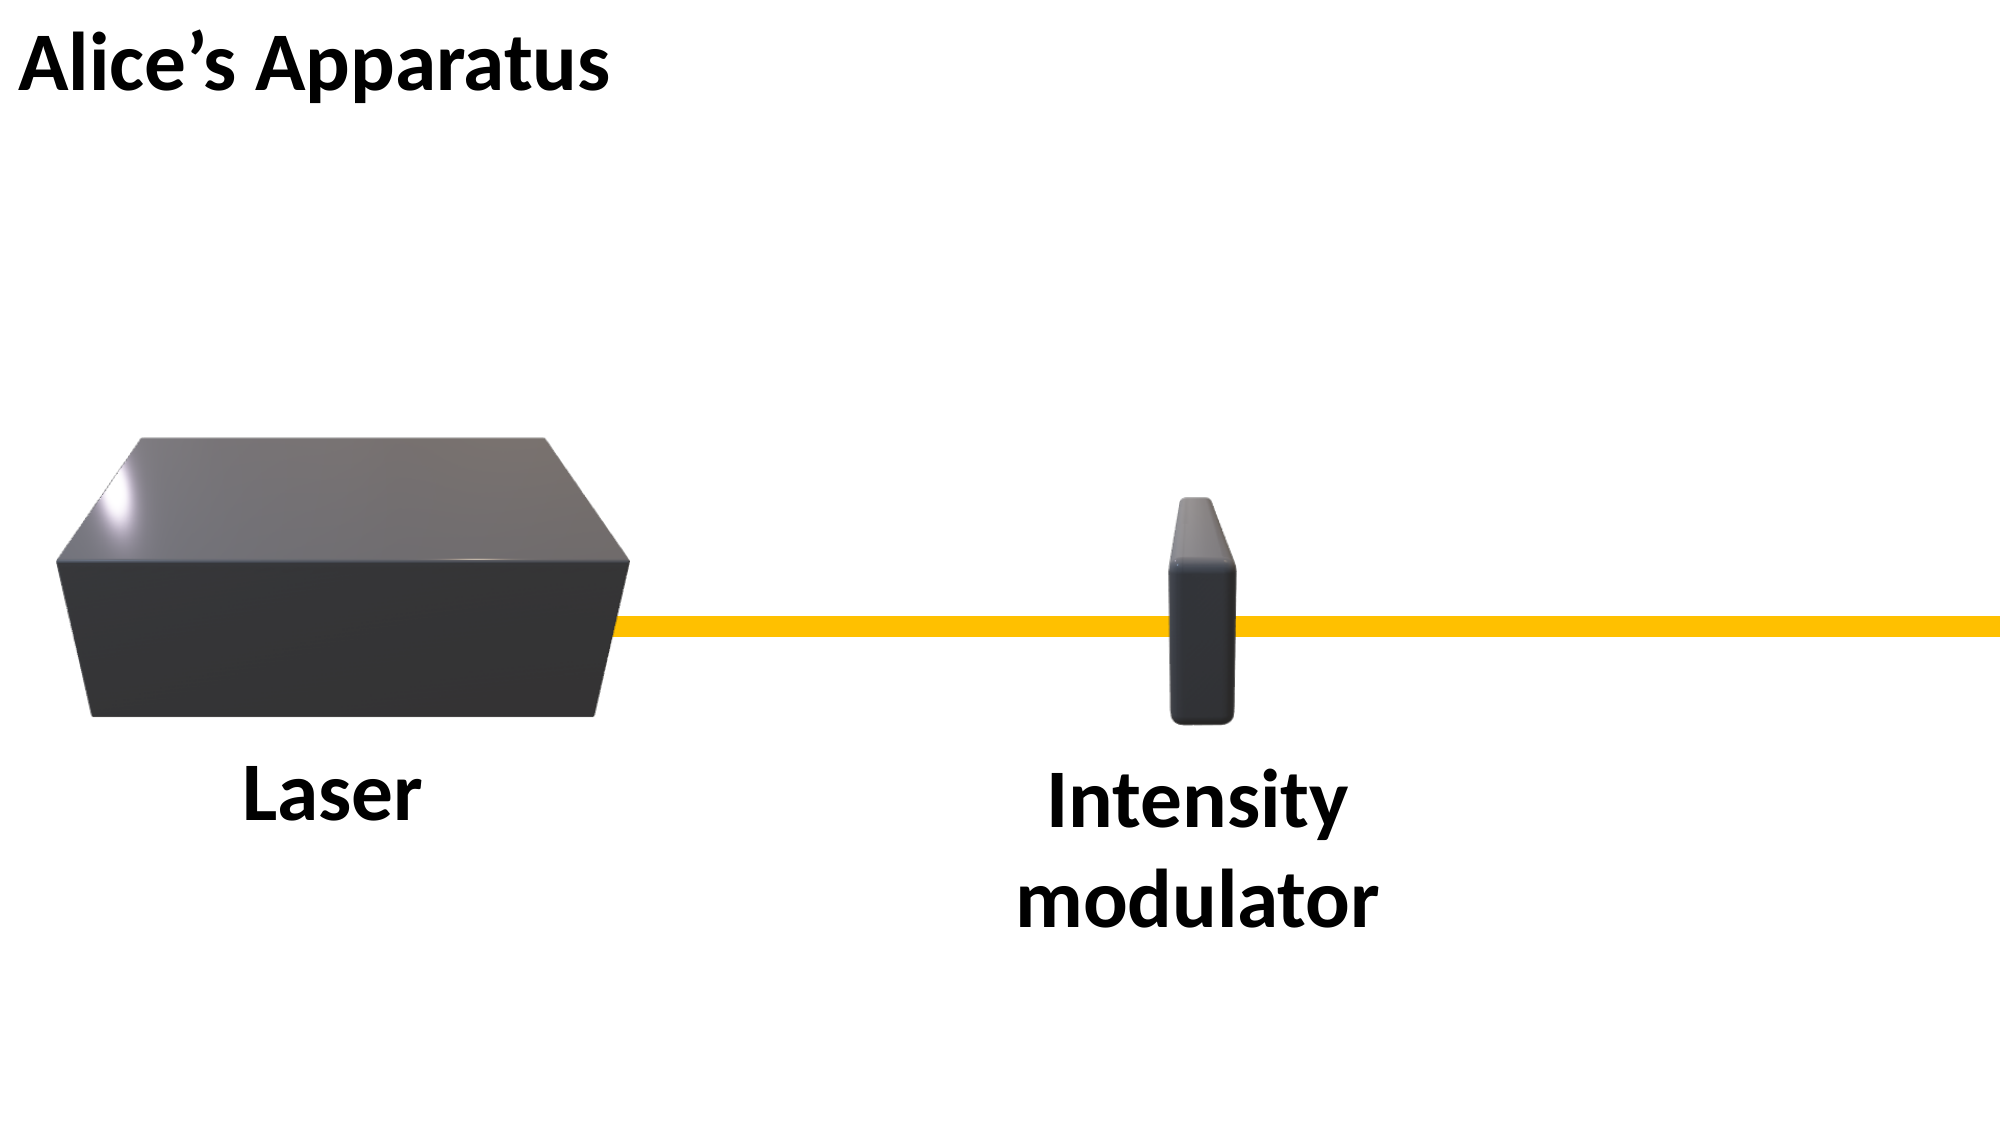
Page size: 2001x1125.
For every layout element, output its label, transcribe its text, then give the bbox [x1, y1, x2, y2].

text_box Alice’s Apparatus [3, 0, 627, 115]
text_box Intensity modulator [1000, 737, 1396, 952]
picture [55, 407, 631, 718]
picture [1158, 419, 1238, 626]
text_box Laser [227, 729, 439, 845]
picture [1158, 627, 1238, 730]
